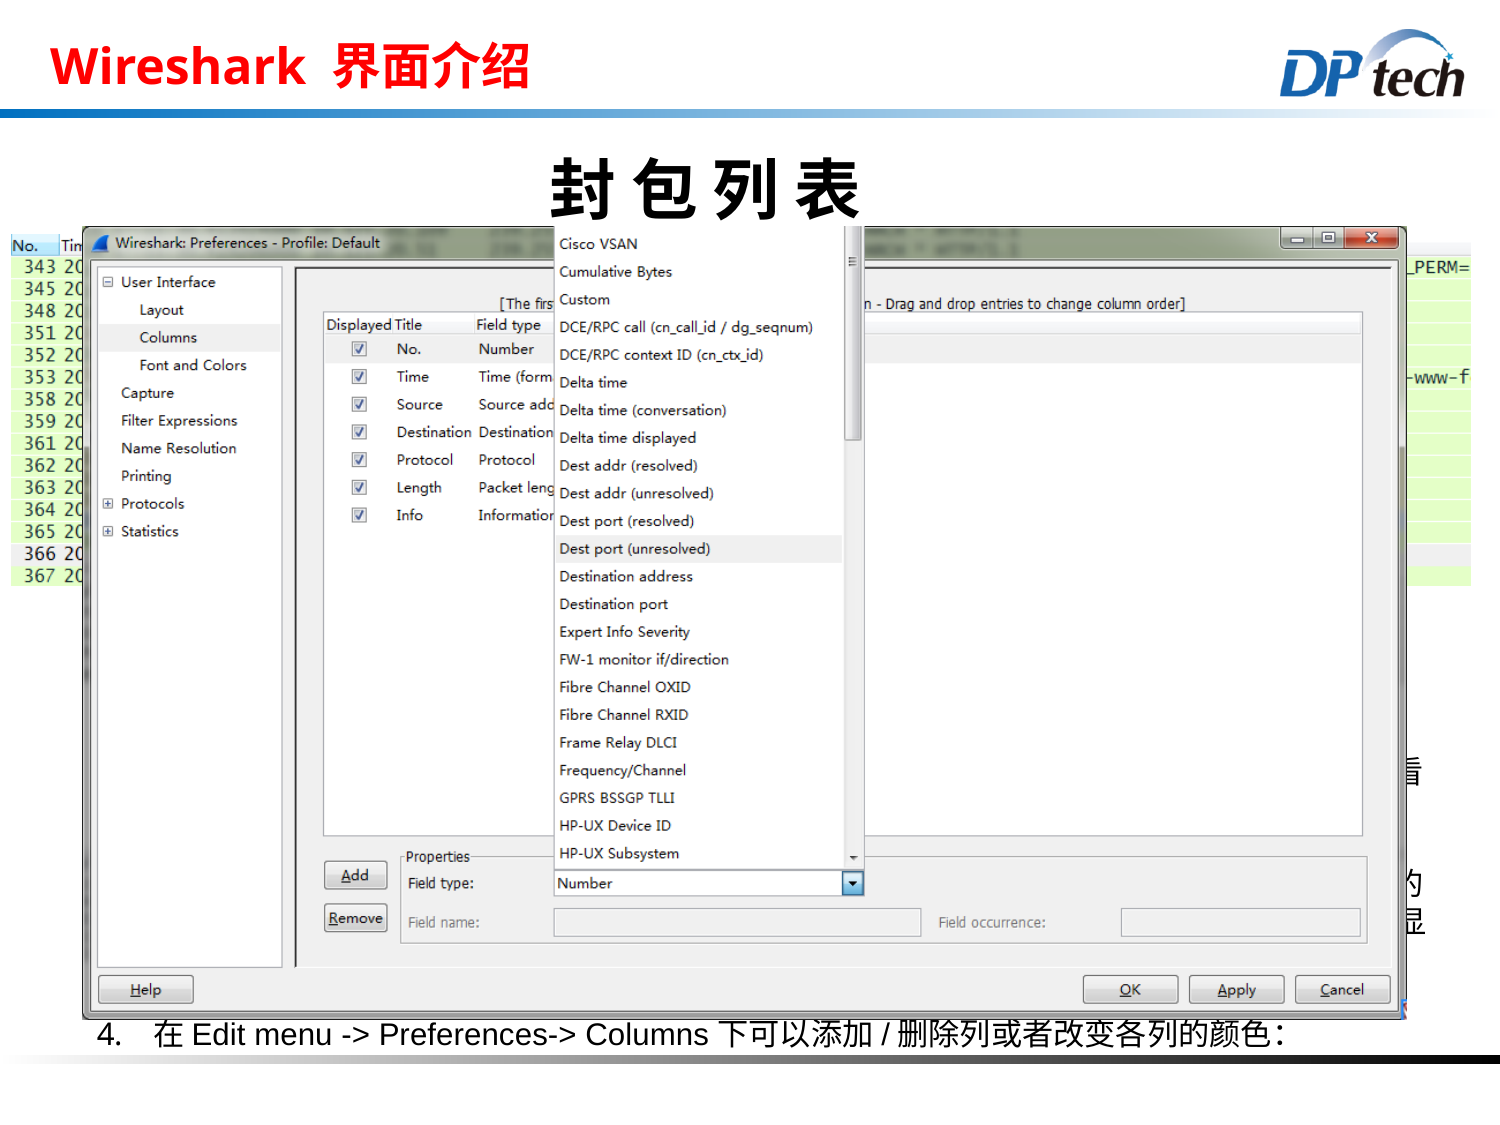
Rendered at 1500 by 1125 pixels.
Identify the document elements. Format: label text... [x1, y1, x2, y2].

picture [1277, 29, 1466, 97]
picture [11, 226, 1471, 1020]
title Wireshark 界面介绍 [34, 23, 973, 106]
text_box 封包列表中显示所有已经捕获的封包。在这里可以看到发送或接收方的MAC/IP地址，TCP/UDP端口号，协议或者封包的内容。 如果捕获的是一个OSI layer 2的封包，在Source（来源）和Destination（目的地）列中看到的将是MAC地址，当然，此时Port（端口）列将会为空。 如果捕获的是一个OSI layer 3或者更高层的封包，在Source（来源）和Destination（目的地）列中看到的将是IP地址。Port（端口）列仅会在这个封包属于第4或者更高层时才会显示。 在Edit menu -> Preferences-> Columns下可以添加/删除列或者改变各列的颜色： [82, 595, 1454, 1097]
text_box 封 包 列 表 [534, 140, 877, 225]
